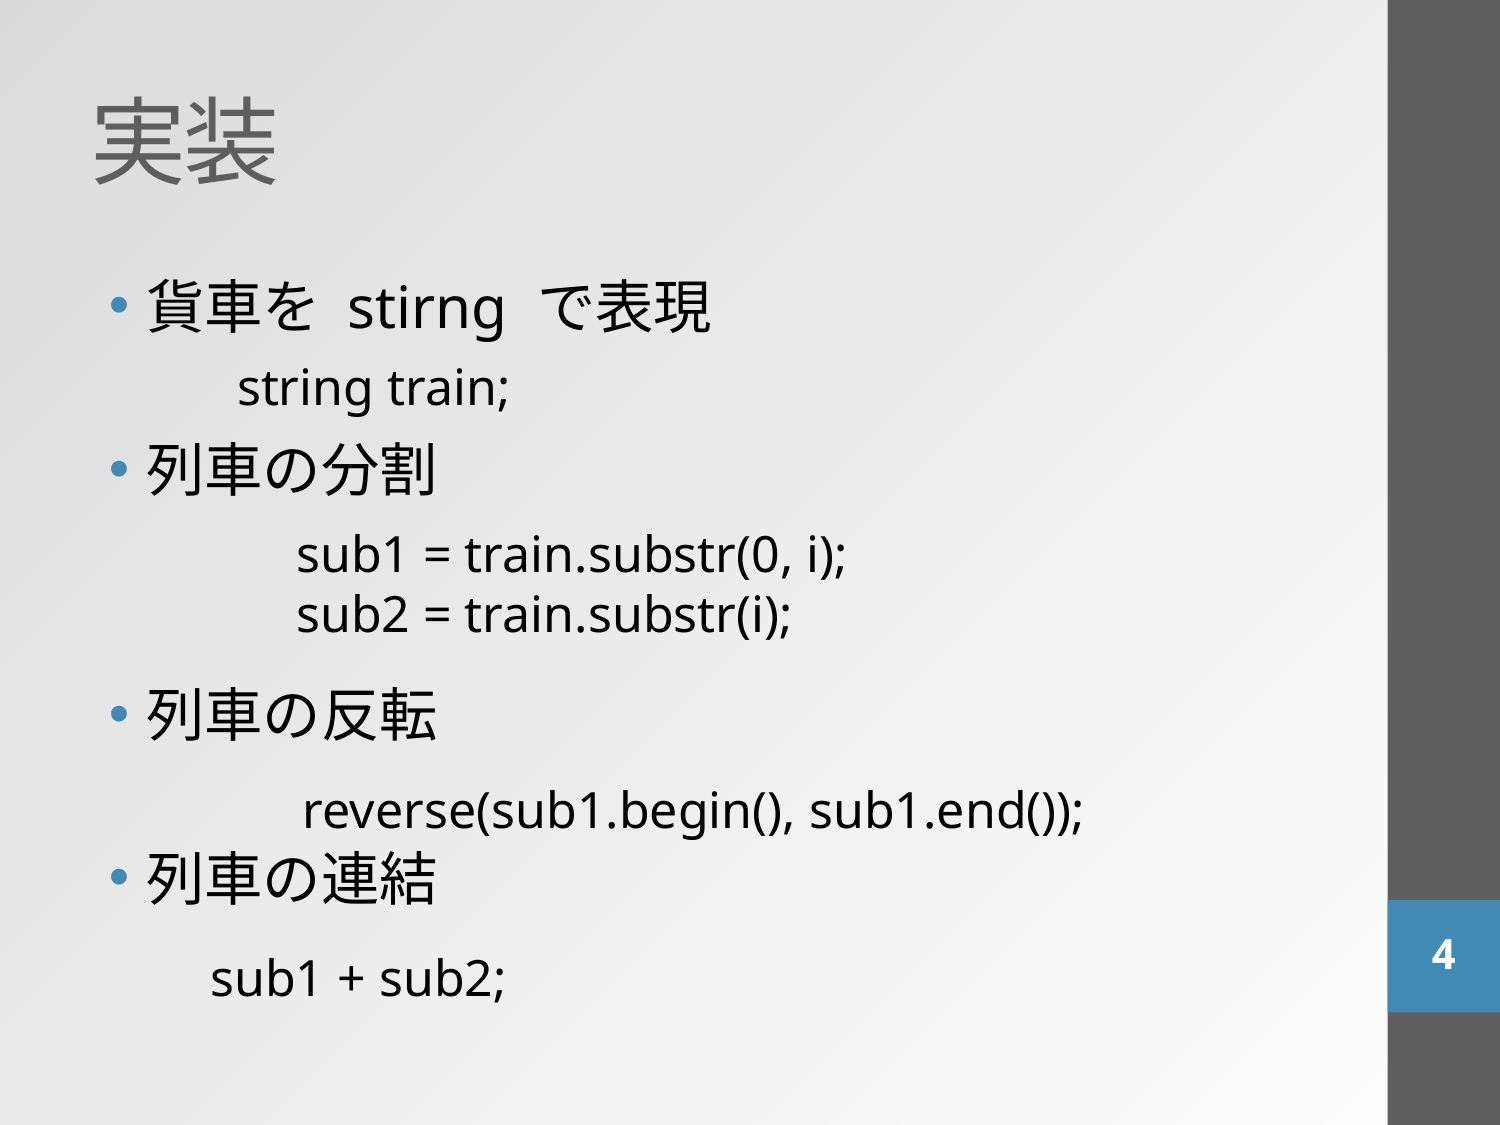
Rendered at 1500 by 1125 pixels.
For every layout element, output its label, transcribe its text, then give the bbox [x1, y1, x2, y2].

list 貨車を stirng で表現 列車の分割 列車の反転 列車の連結 [75, 262, 1325, 1050]
text_box sub1 = train.substr(0, i); sub2 = train.substr(i); [281, 515, 864, 650]
text_box string train; [222, 347, 526, 423]
title 実装 [75, 45, 1325, 233]
text_box sub1 + sub2; [195, 939, 522, 1014]
text_box reverse(sub1.begin(), sub1.end()); [287, 770, 1101, 846]
